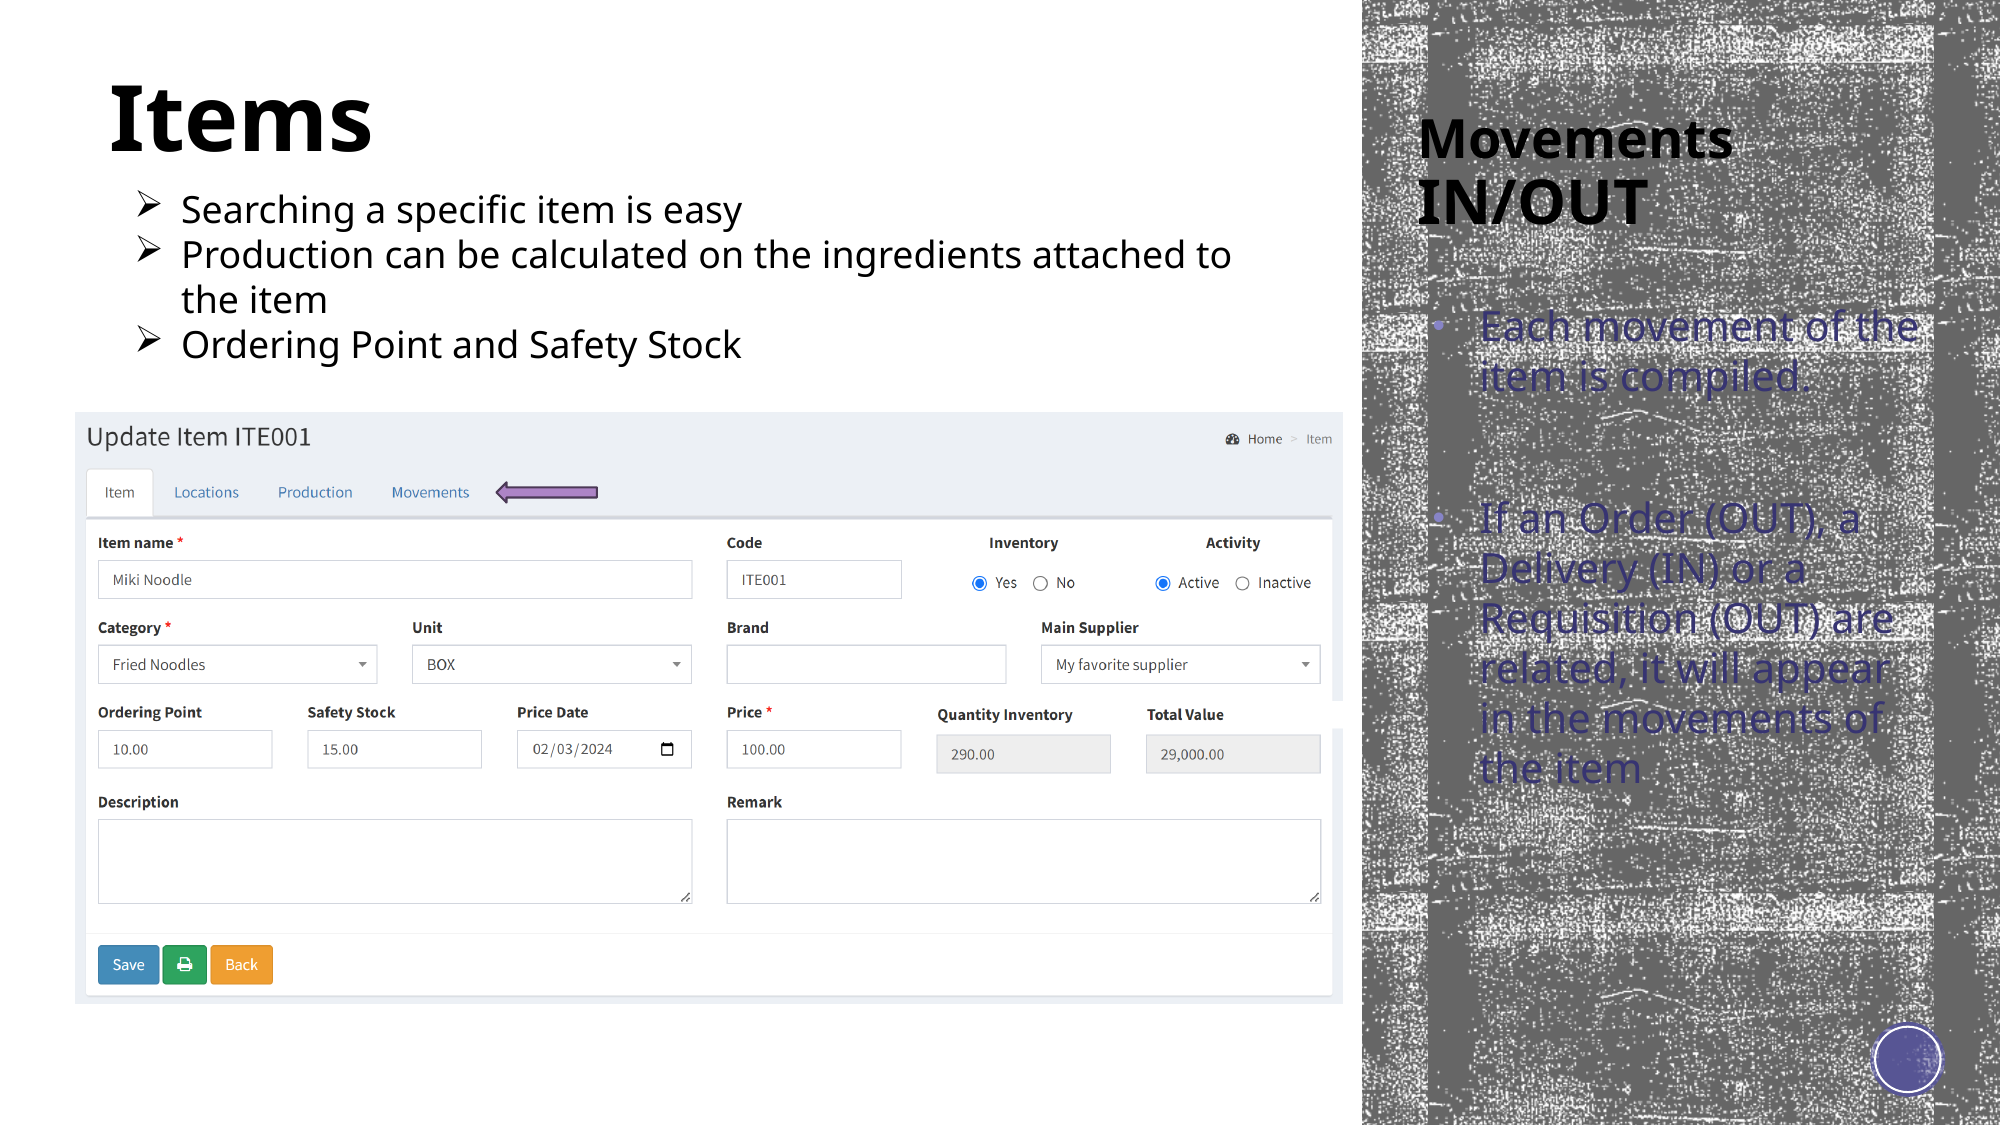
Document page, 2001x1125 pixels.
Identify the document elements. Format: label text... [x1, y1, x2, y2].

list Each movement of the item is compiled. If an Order (OUT), a Delivery (IN) or a Requisition (OUT) are related, it will appear in the movements of the item [1417, 292, 1943, 833]
text_box Searching a specific item is easy Production can be calculated on the ingredients attached to the item Ordering Point and Safety Stock [119, 179, 1257, 374]
text_box Items [94, 45, 620, 180]
title Movements IN/OUT [1402, 96, 1928, 246]
picture [76, 413, 1342, 1002]
